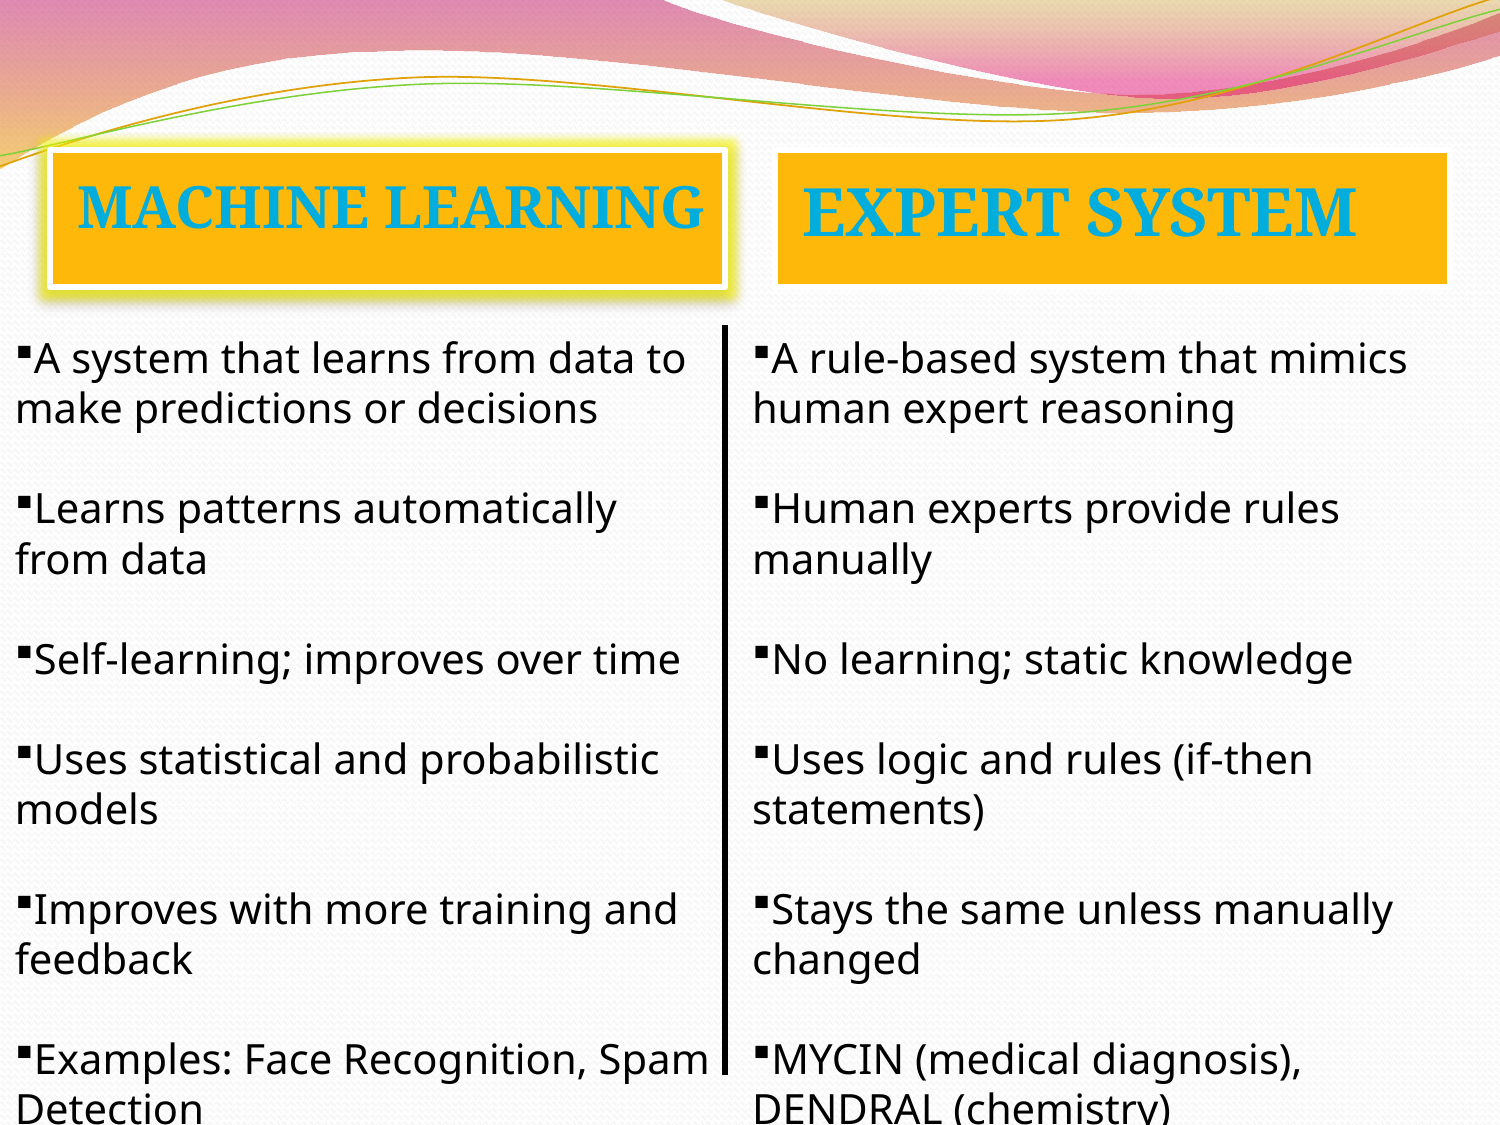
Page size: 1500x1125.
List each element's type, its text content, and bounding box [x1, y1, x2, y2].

text_box [47, 147, 728, 290]
text_box [772, 147, 1453, 290]
text_box A rule-based system that mimics human expert reasoning Human experts provide rules manually No learning; static knowledge Uses logic and rules (if-then statements) Stays the same unless manually changed MYCIN (medical diagnosis), DENDRAL (chemistry) [737, 324, 1500, 1125]
text_box Expert system [787, 162, 1438, 258]
text_box A system that learns from data to make predictions or decisions Learns patterns automatically from data Self-learning; improves over time Uses statistical and probabilistic models Improves with more training and feedback Examples: Face Recognition, Spam Detection [0, 324, 725, 1125]
text_box [720, 333, 725, 1080]
text_box Machine learning [62, 162, 725, 318]
